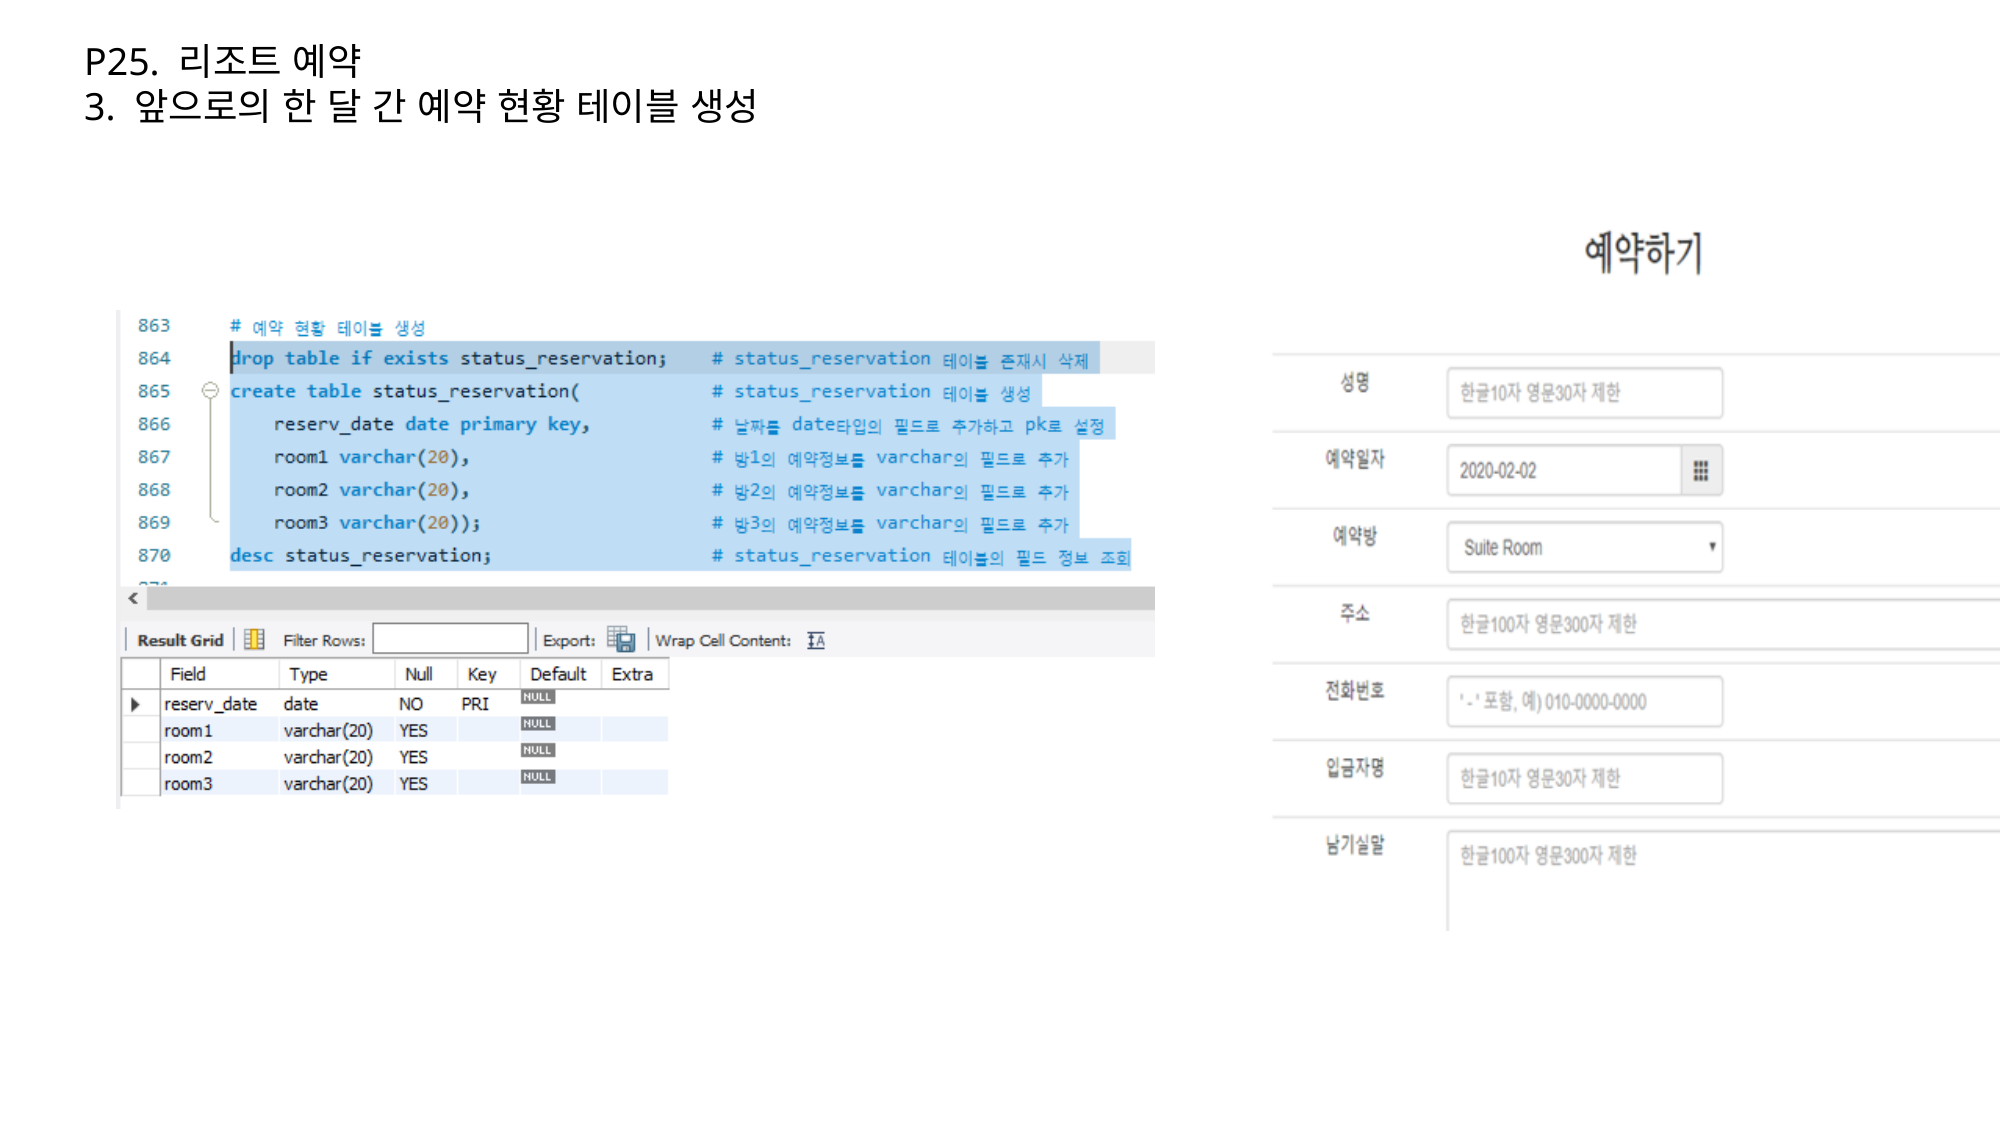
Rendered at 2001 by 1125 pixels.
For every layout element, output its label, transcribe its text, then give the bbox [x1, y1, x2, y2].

picture [1254, 189, 2000, 931]
text_box P25. 리조트 예약 3. 앞으로의 한 달 간 예약 현황 테이블 생성 [69, 30, 775, 136]
picture [116, 310, 1155, 809]
